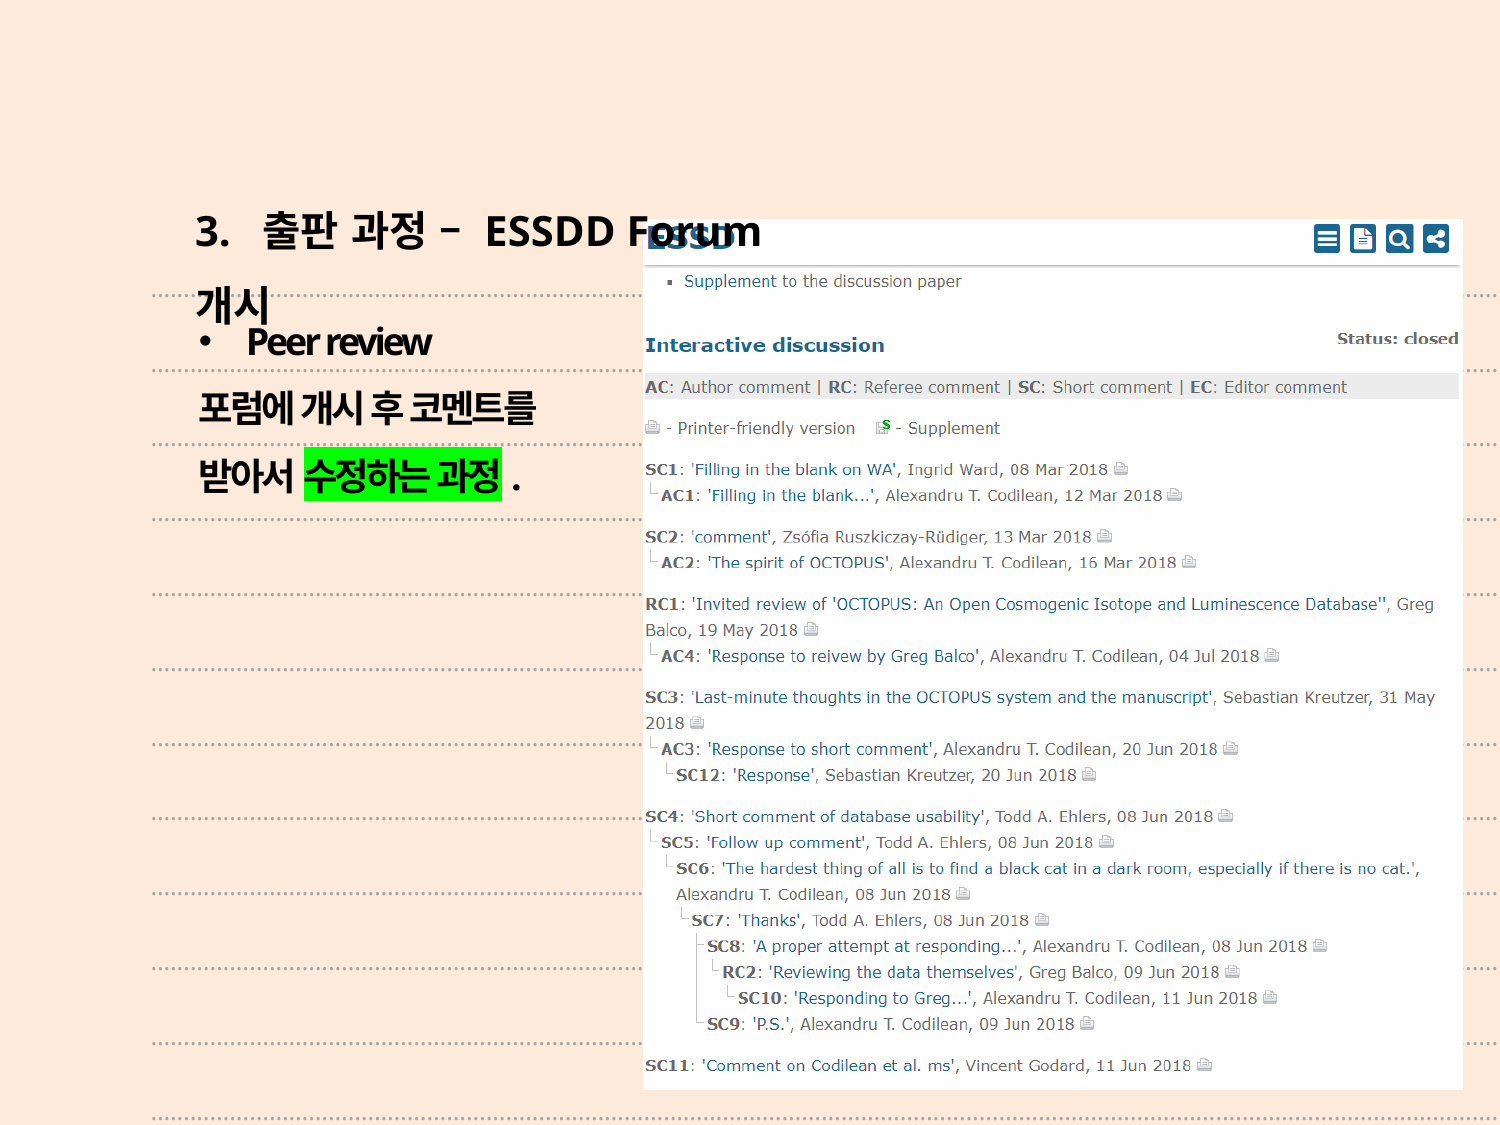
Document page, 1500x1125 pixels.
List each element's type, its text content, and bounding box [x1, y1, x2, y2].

picture [643, 219, 1463, 1090]
subtitle Peer review 포럼에 개시 후 코멘트를 받아서 수정하는 과정. [184, 413, 588, 939]
text_box 3. 출판 과정 – ESSDD Forum 개시 [180, 172, 786, 413]
